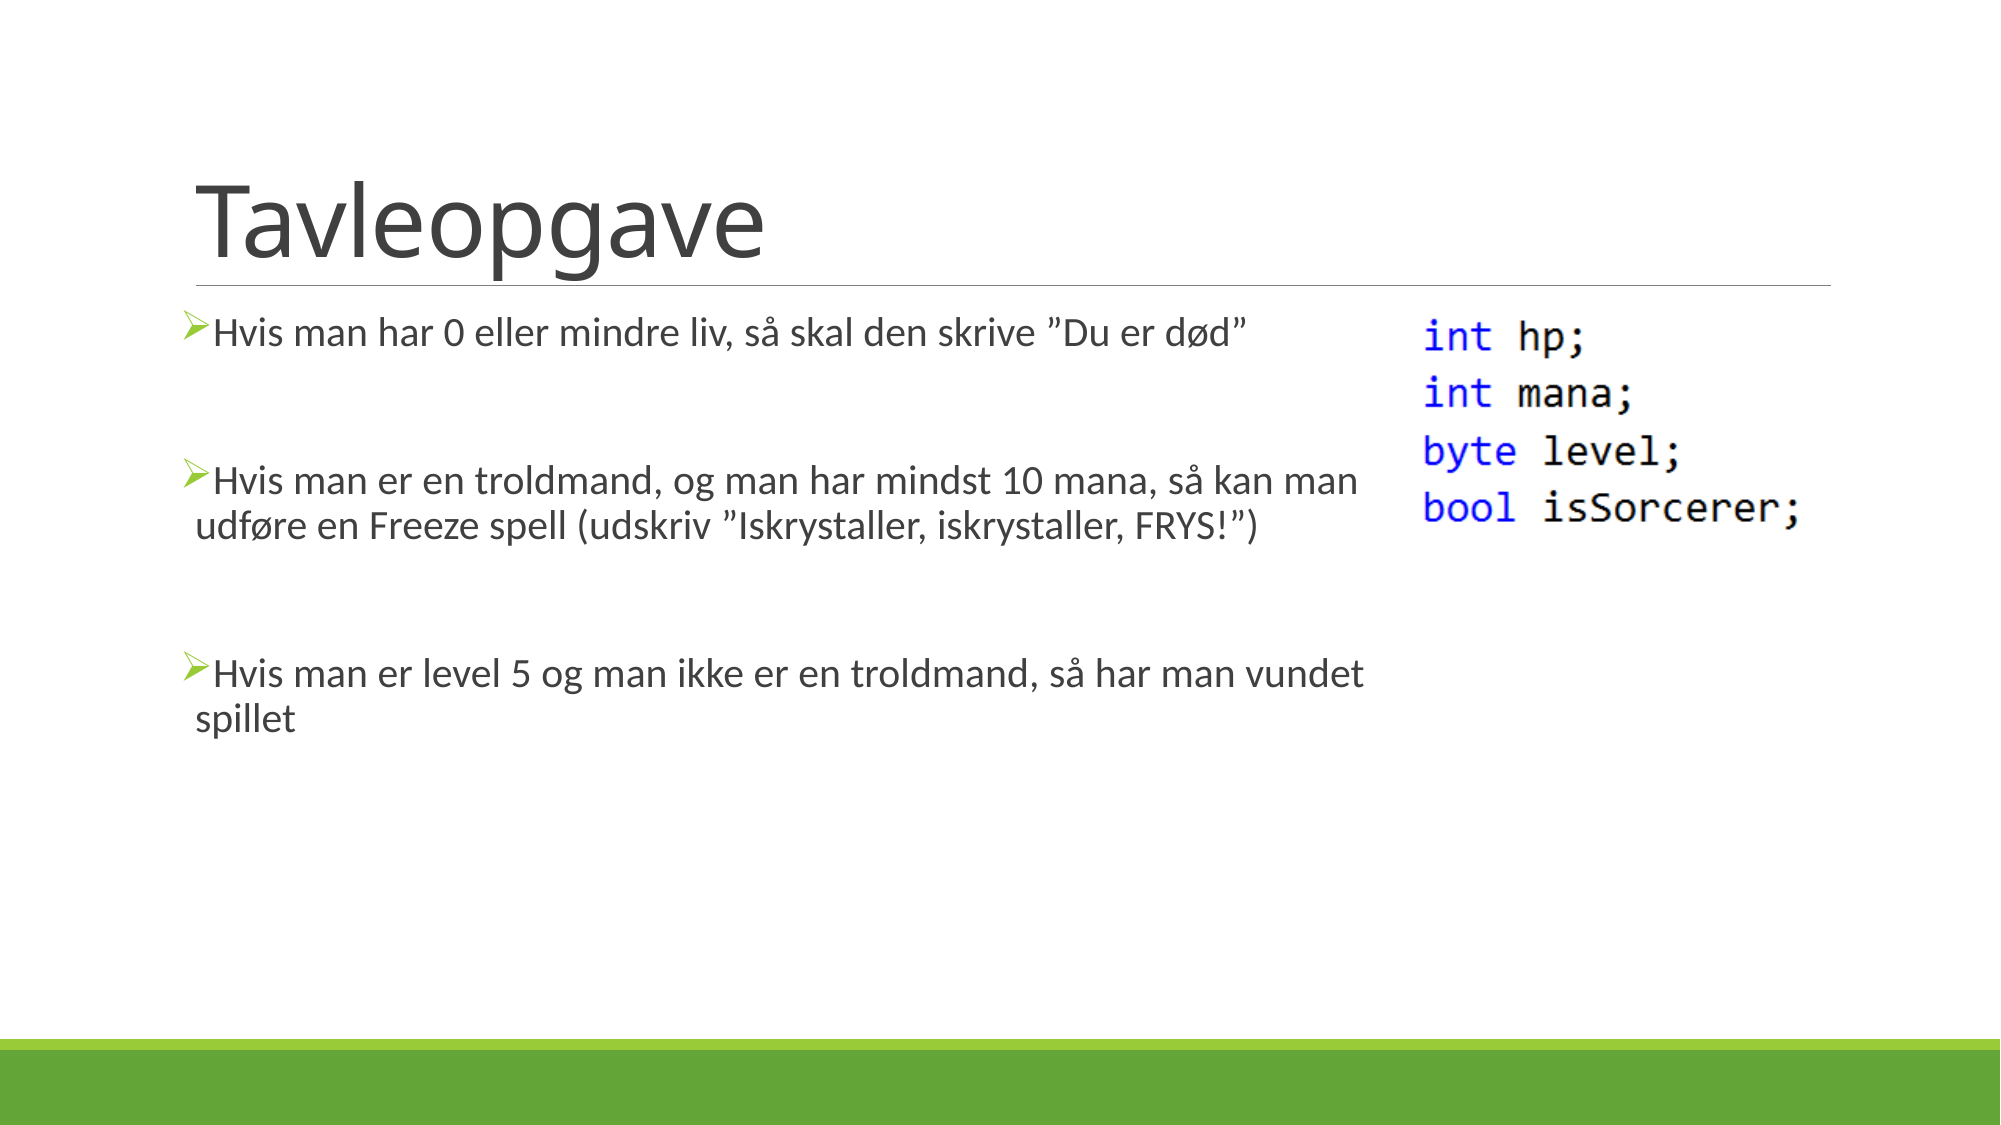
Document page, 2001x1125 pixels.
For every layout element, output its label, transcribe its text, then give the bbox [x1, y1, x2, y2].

title Tavleopgave [180, 47, 1830, 285]
picture [1412, 302, 1831, 547]
list Hvis man har 0 eller mindre liv, så skal den skrive ”Du er død” Hvis man er en troldmand, og man har mindst 10 mana, så kan man udføre en Freeze spell (udskriv ”Iskrystaller, iskrystaller, FRYS!”) Hvis man er level 5 og man ikke er en troldmand, så har man vundet spillet [180, 302, 1383, 963]
